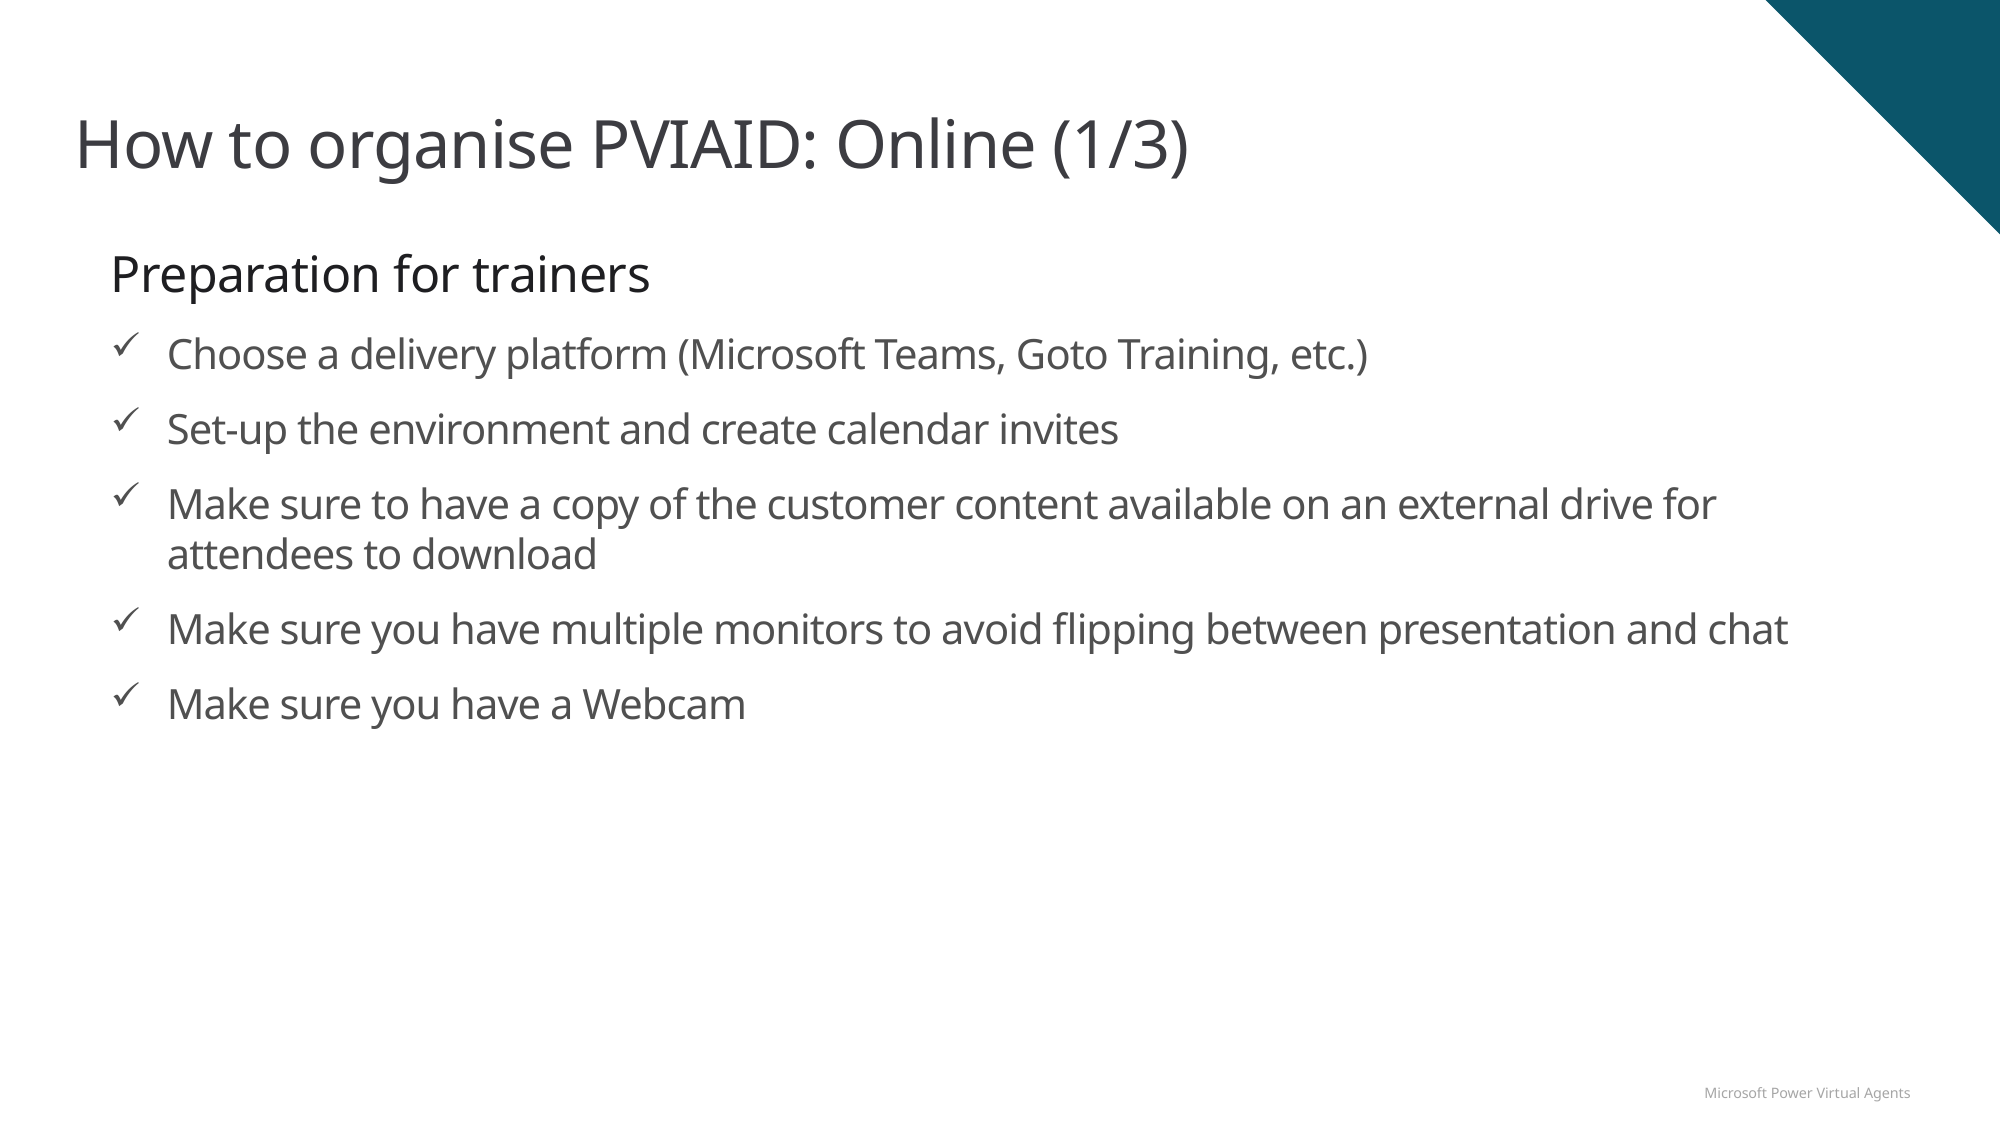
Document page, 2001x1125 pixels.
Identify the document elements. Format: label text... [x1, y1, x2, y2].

text_box [1764, 0, 2000, 236]
text_box Preparation for trainers Choose a delivery platform (Microsoft Teams, Goto Training, etc.) Set-up the environment and create calendar invites Make sure to have a copy of the customer content available on an external drive for attendees to download Make sure you have multiple monitors to avoid flipping between presentation and chat Make sure you have a Webcam [95, 235, 1904, 1024]
title How to organise PVIAID: Online (1/3) [74, 101, 1930, 183]
